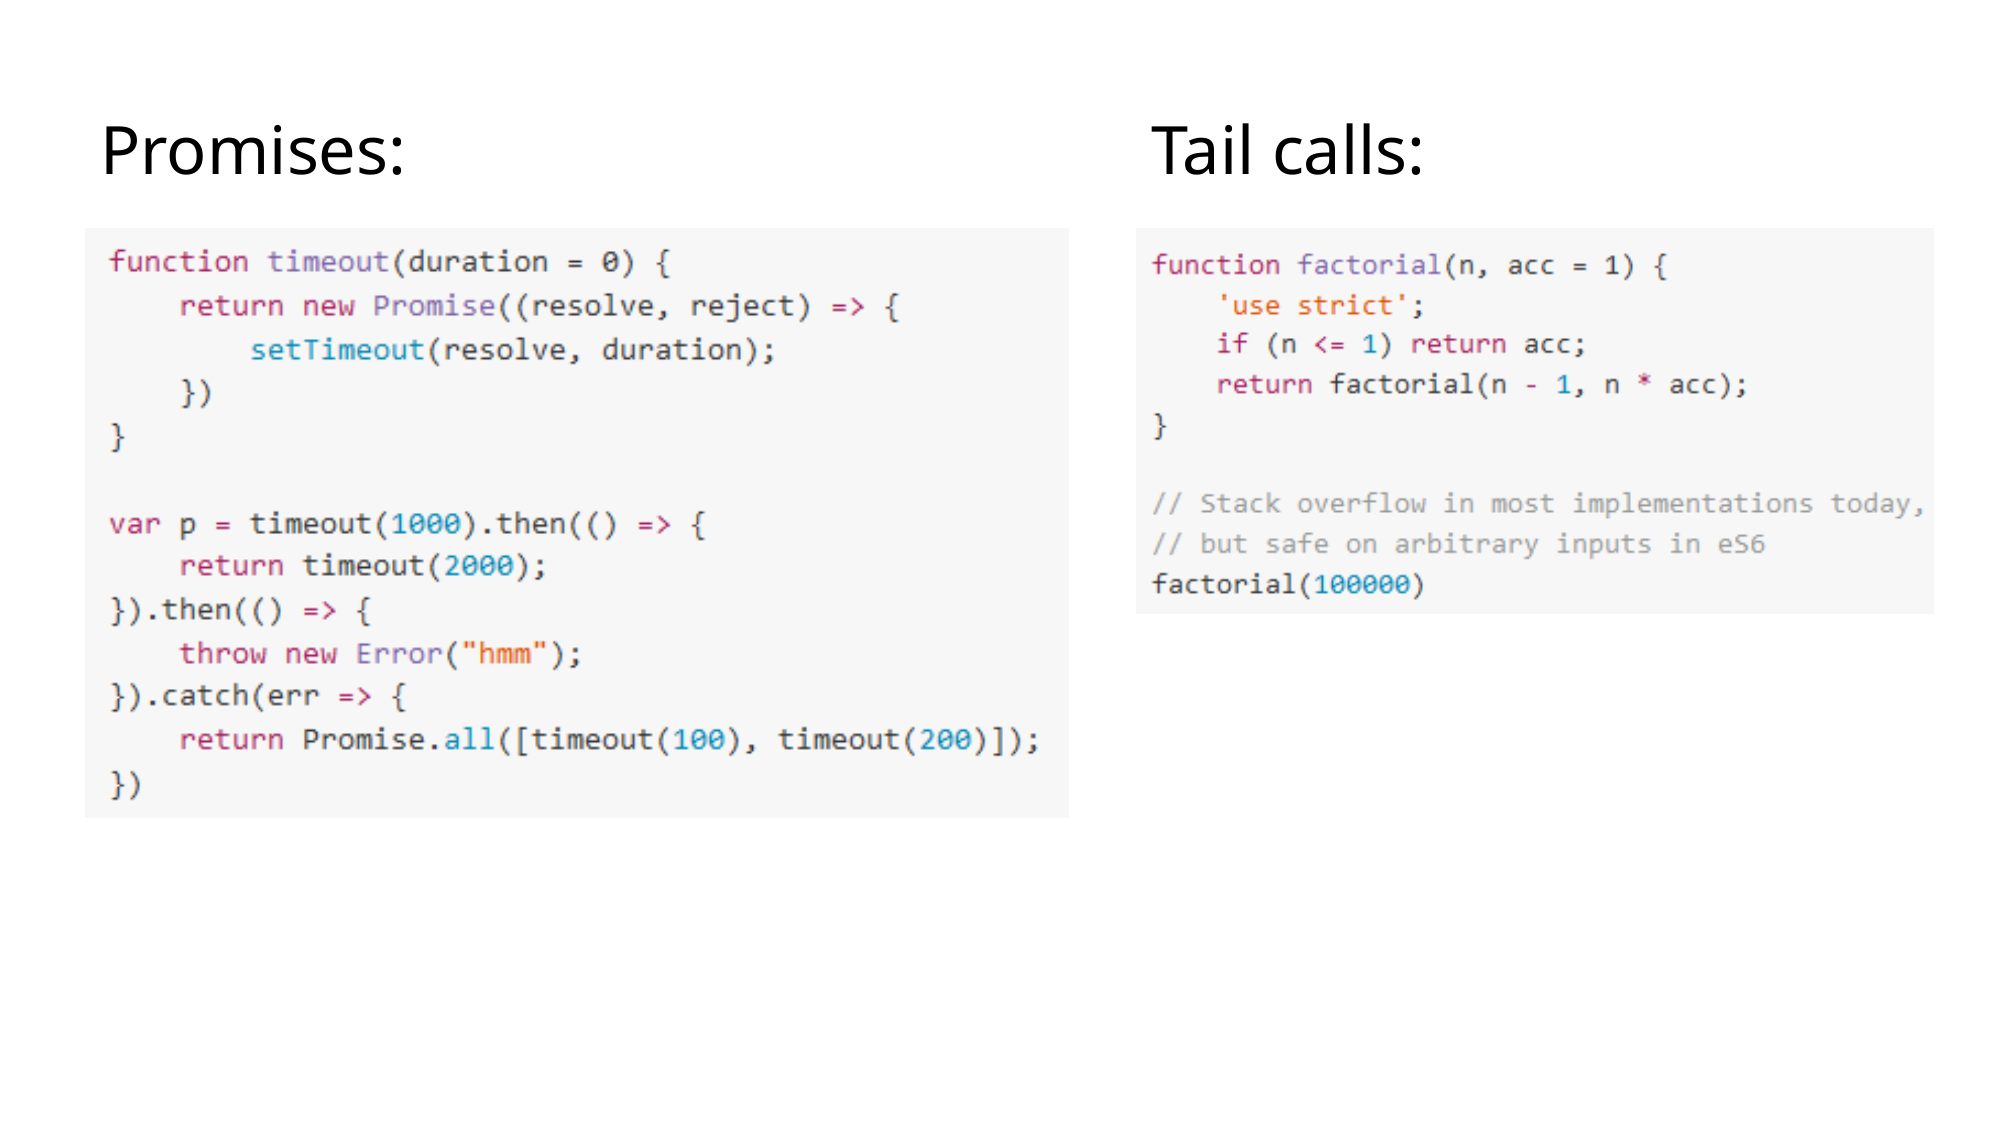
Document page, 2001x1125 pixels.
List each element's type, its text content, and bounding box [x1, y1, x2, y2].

text_box Promises: [85, 98, 809, 209]
picture [85, 228, 1069, 818]
text_box Tail calls: [1136, 98, 1860, 209]
picture [1136, 227, 1934, 614]
